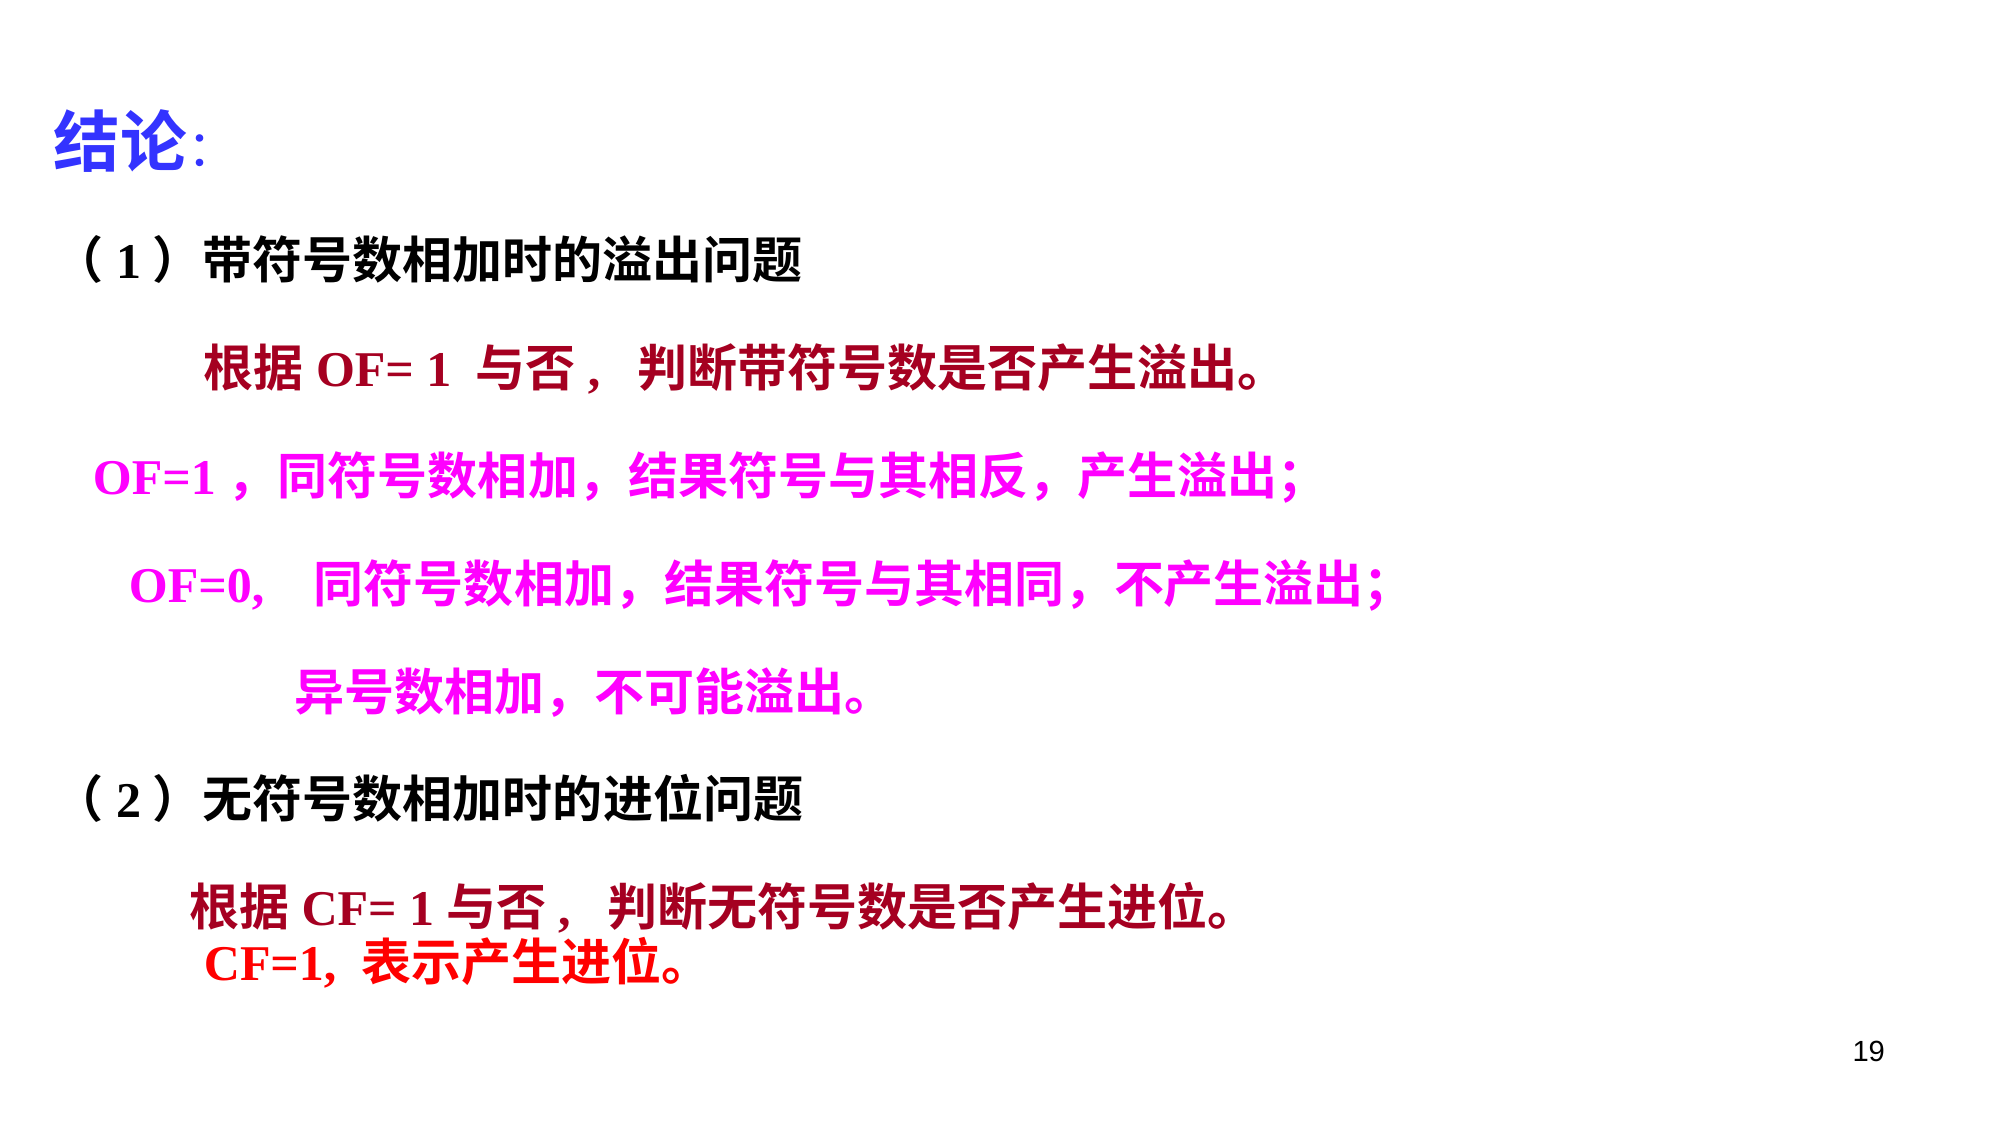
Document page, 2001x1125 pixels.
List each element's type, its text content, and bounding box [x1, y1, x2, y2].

text_box 结论： （1）带符号数相加时的溢出问题 根据OF= 1 与否, 判断带符号数是否产生溢出。 OF=1，同符号数相加，结果符号与其相反，产生溢出； OF=0, 同符号数相加，结果符号与其相同，不产生溢出； 异号数相加，不可能溢出。 （2）无符号数相加时的进位问题 根据CF= 1与否, 判断无符号数是否产生进位。 CF=1, 表示产生进位。 [39, 101, 1930, 999]
slide_number 19 [1433, 1024, 1901, 1103]
